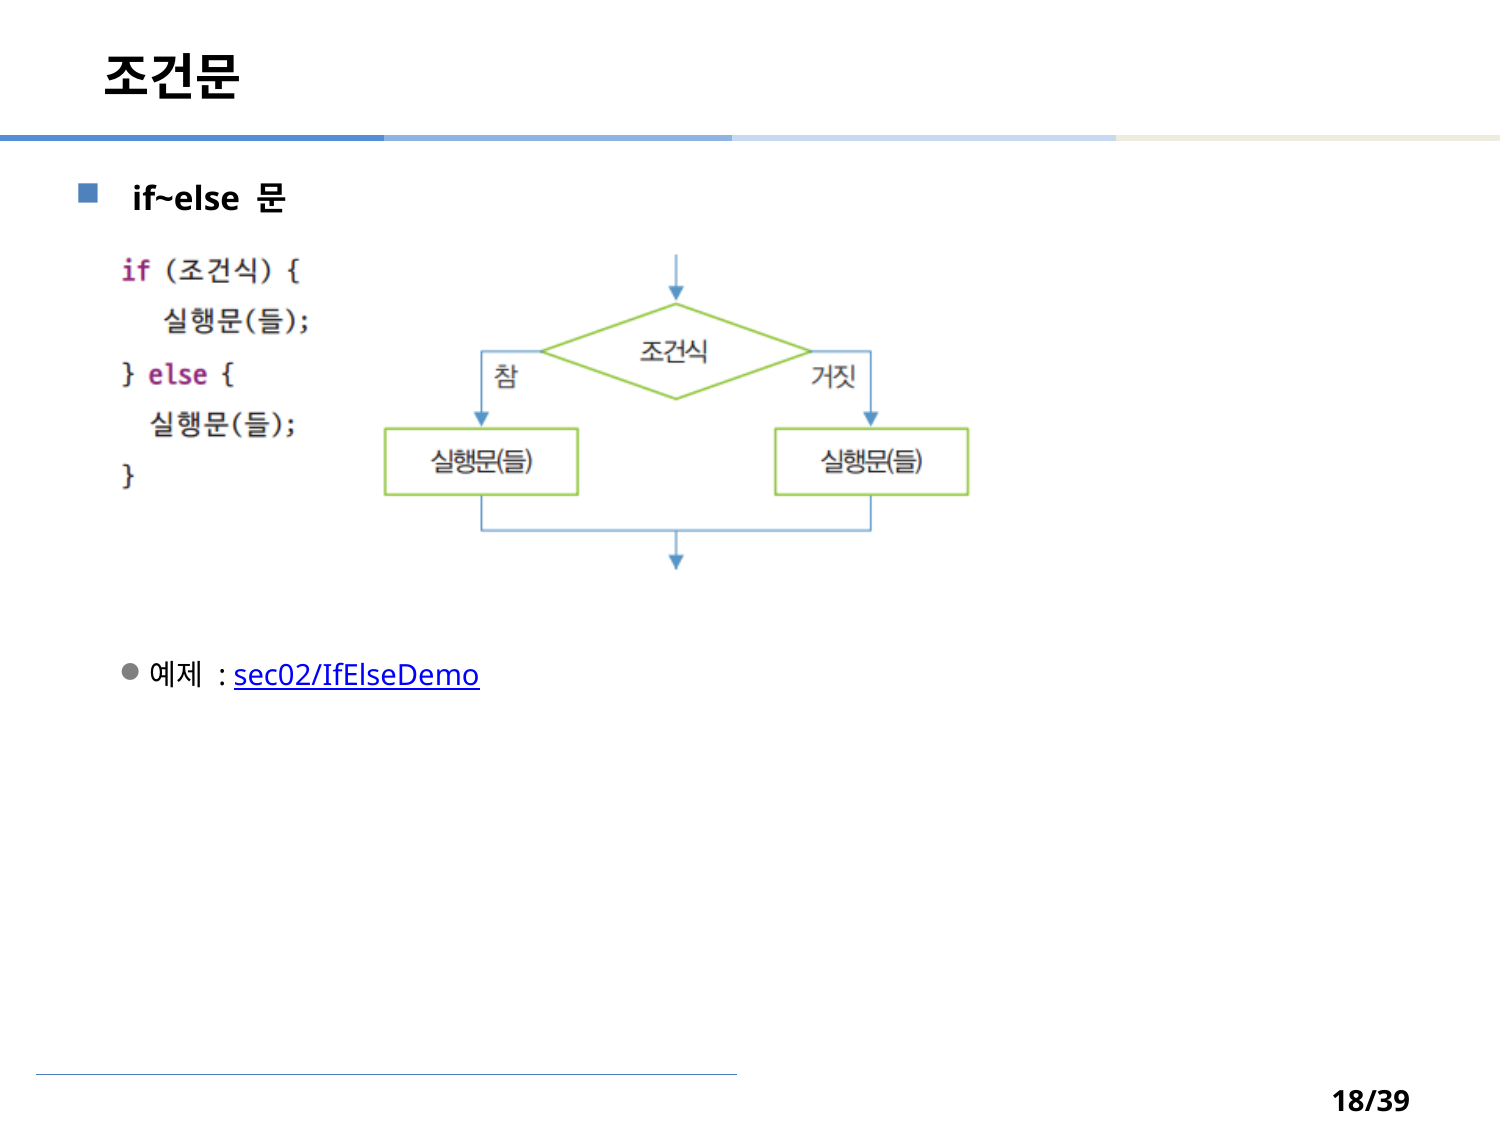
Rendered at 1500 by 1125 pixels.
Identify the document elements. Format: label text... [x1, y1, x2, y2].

picture [118, 250, 972, 573]
list if~else 문 예제 : sec02/IfElseDemo [60, 149, 1408, 1037]
title 조건문 [88, 30, 1330, 121]
